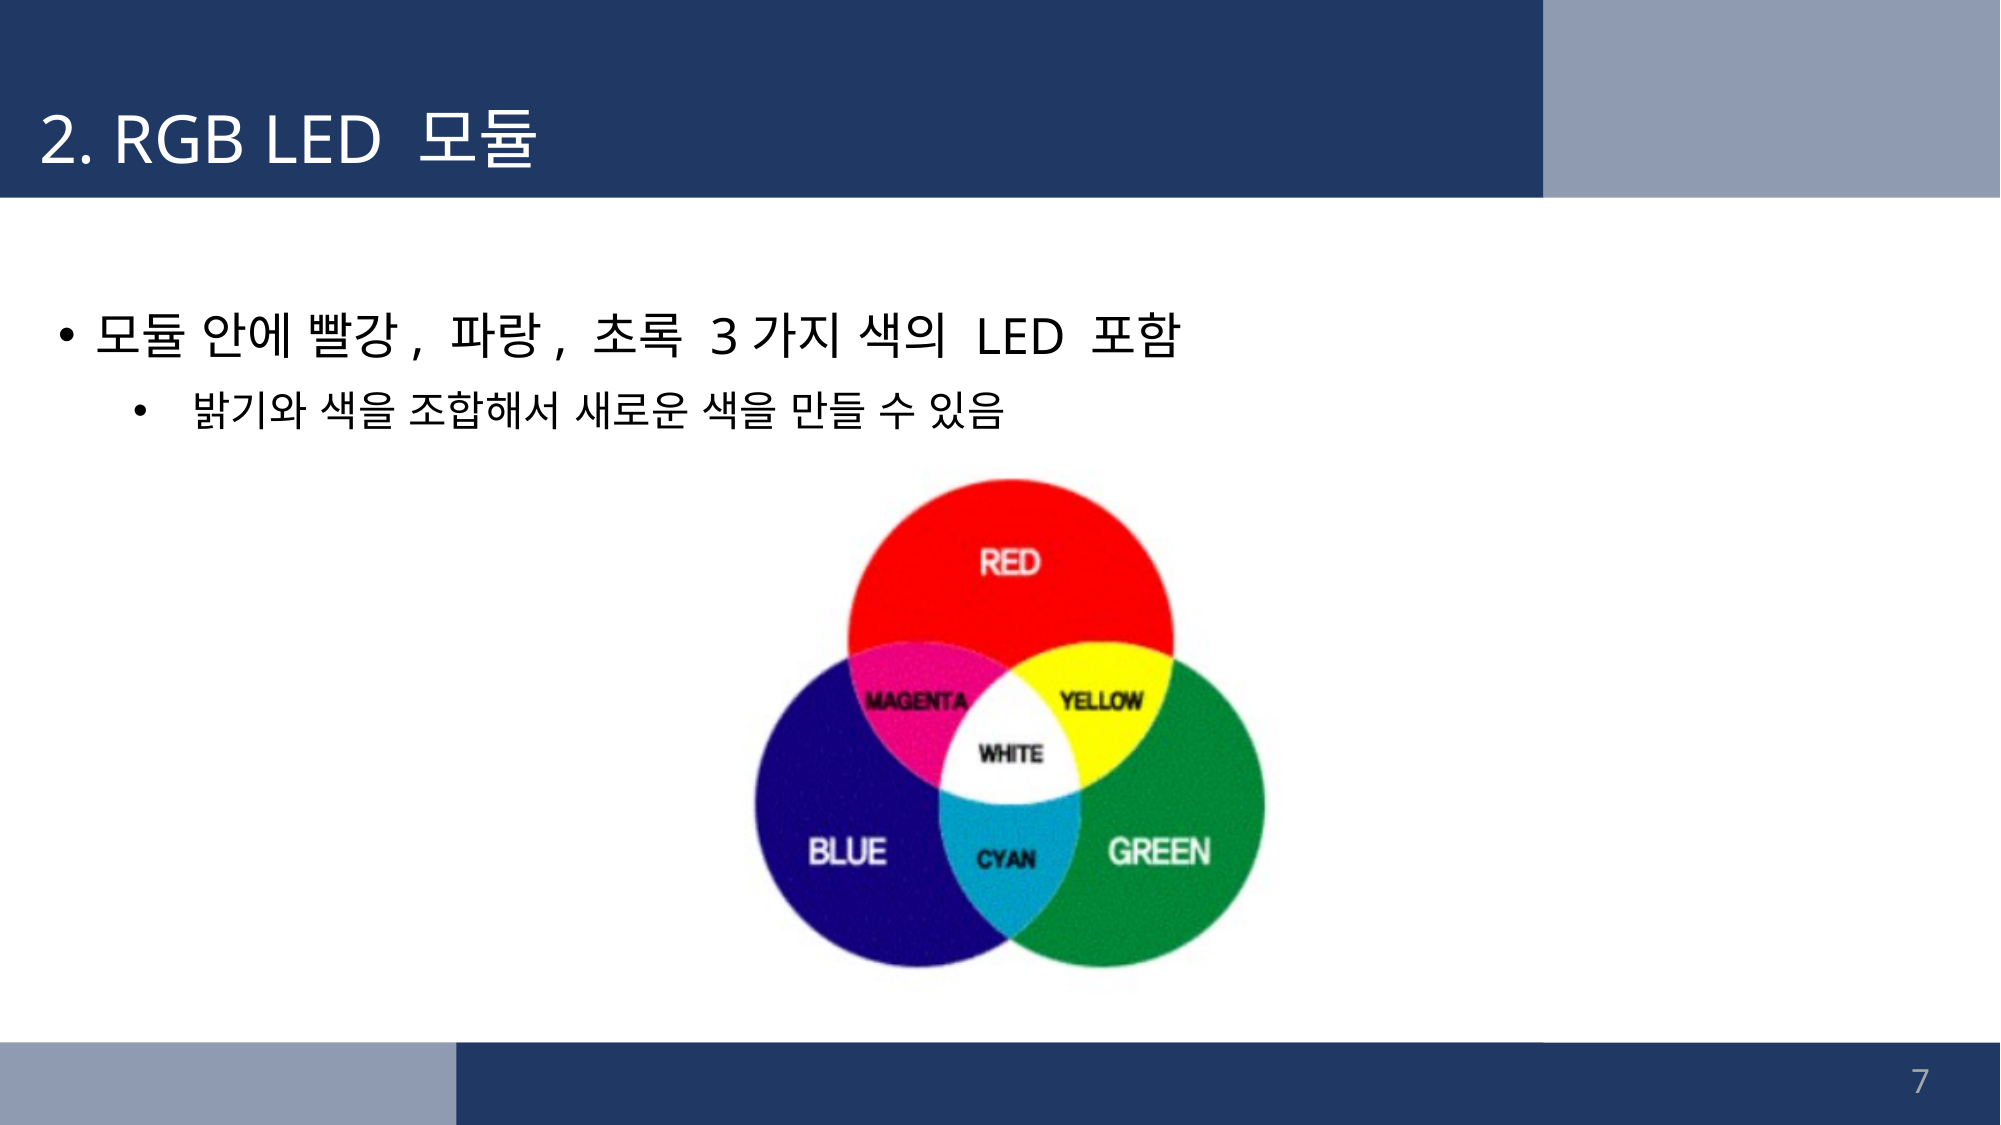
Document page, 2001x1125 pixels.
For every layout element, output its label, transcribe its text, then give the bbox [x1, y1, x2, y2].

slide_number 7 [1494, 1052, 1945, 1113]
picture [734, 467, 1296, 994]
list 모듈 안에 빨강, 파랑, 초록 3가지 색의 LED 포함 밝기와 색을 조합해서 새로운 색을 만들 수 있음 [43, 284, 1934, 976]
title 2. RGB LED 모듈 [24, 85, 1544, 198]
